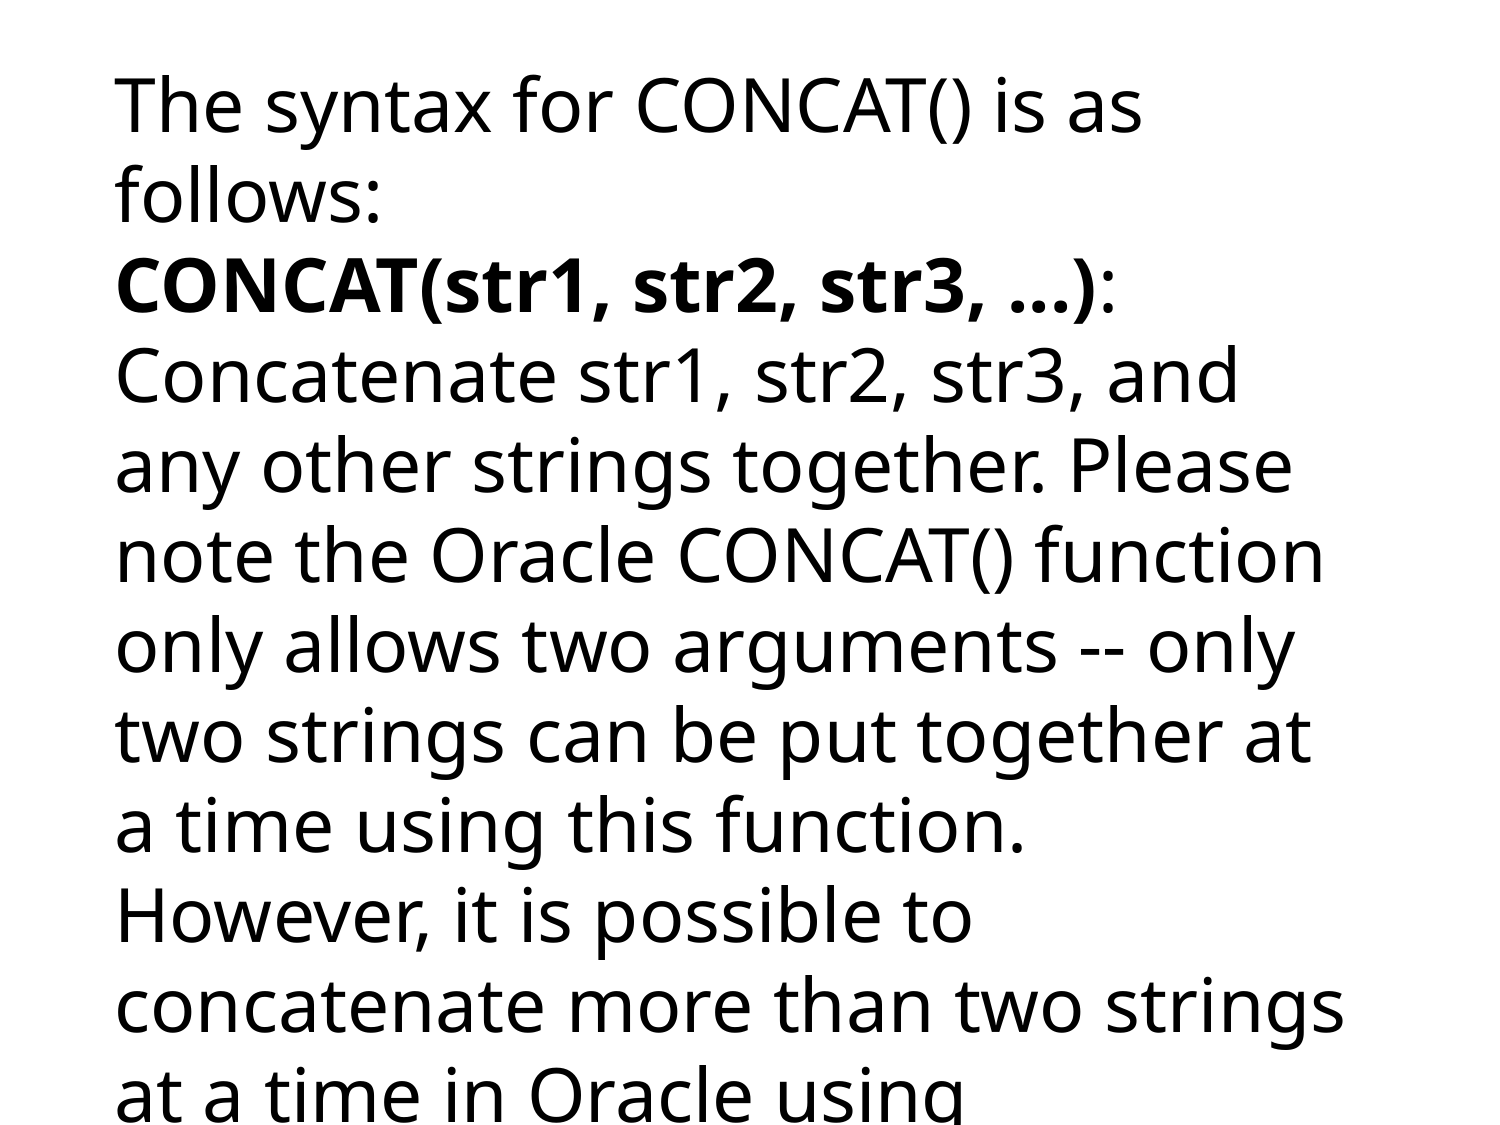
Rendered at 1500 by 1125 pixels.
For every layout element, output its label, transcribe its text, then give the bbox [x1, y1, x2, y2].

text_box The syntax for CONCAT() is as follows: CONCAT(str1, str2, str3, ...): Concatenate str1, str2, str3, and any other strings together. Please note the Oracle CONCAT() function only allows two arguments -- only two strings can be put together at a time using this function. However, it is possible to concatenate more than two strings at a time in Oracle using [99, 49, 1363, 1125]
